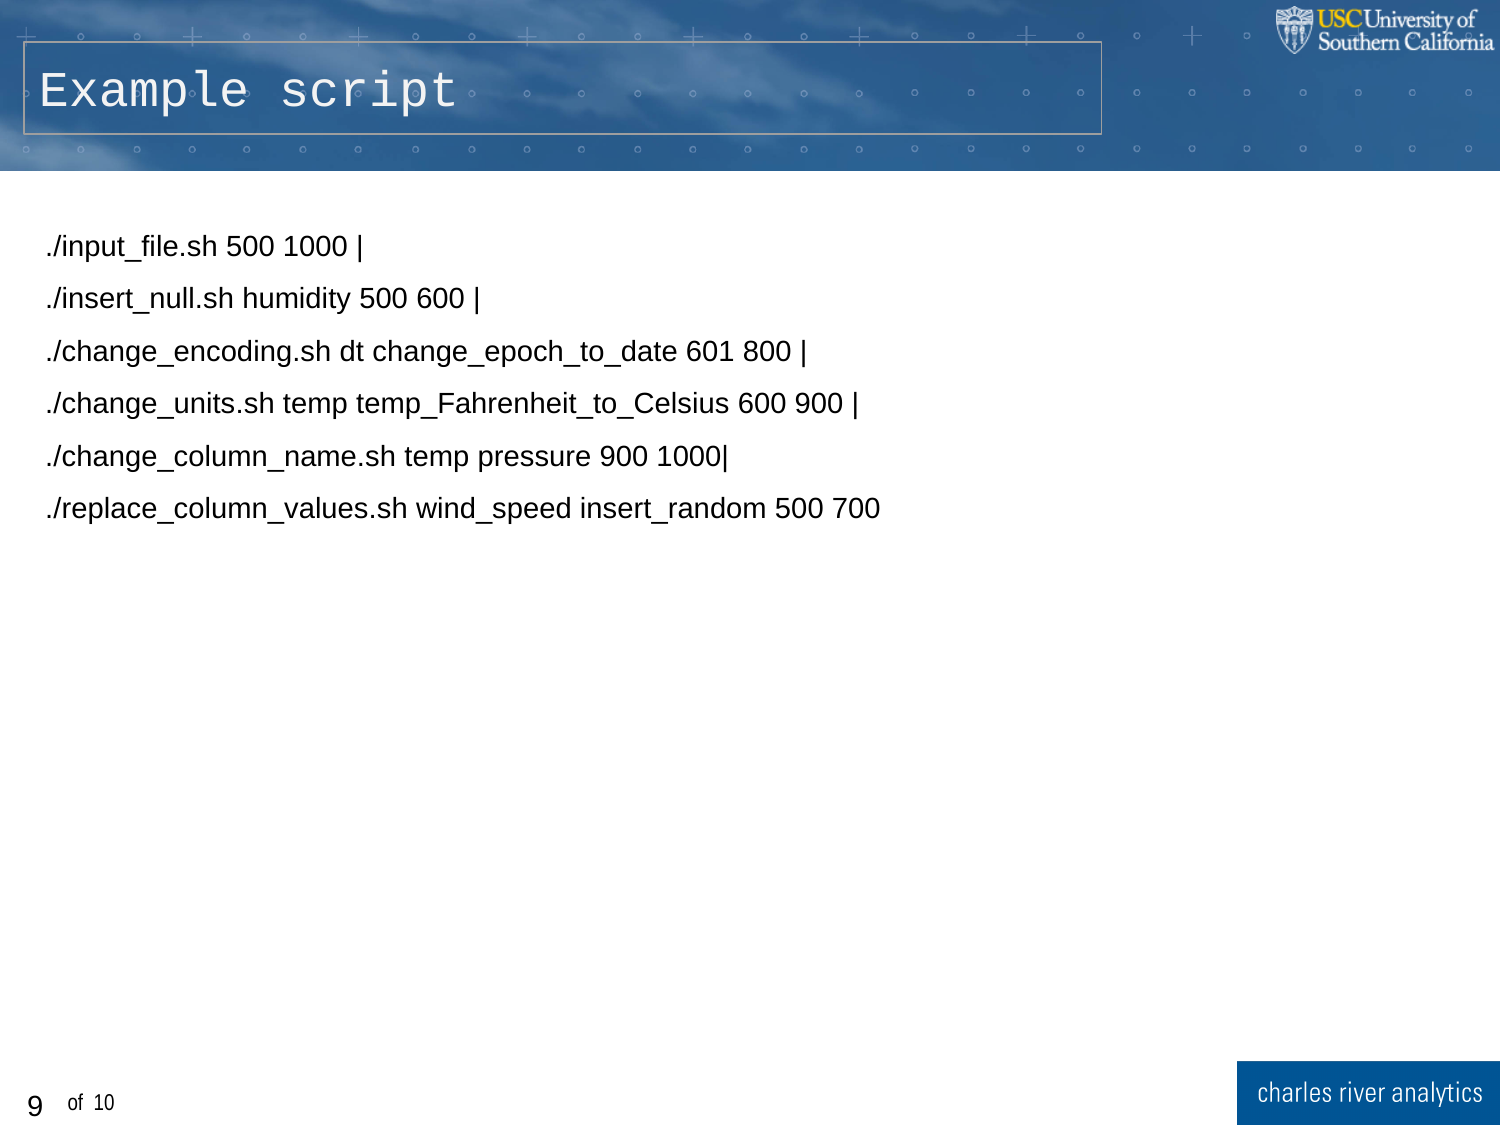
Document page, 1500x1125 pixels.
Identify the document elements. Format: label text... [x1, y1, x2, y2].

text_box Example script [23, 41, 1102, 134]
picture [1237, 1061, 1500, 1125]
picture [0, 0, 1500, 171]
slide_number ‹#› [23, 1084, 62, 1118]
text_box ./input_file.sh 500 1000 | ./insert_null.sh humidity 500 600 | ./change_encoding.sh dt change_epoch_to_date 601 800 | ./change_units.sh temp temp_Fahrenheit_to_Celsius 600 900 | ./change_column_name.sh temp pressure 900 1000| ./replace_column_values.sh wind_speed insert_random 500 700 [30, 194, 1464, 1044]
